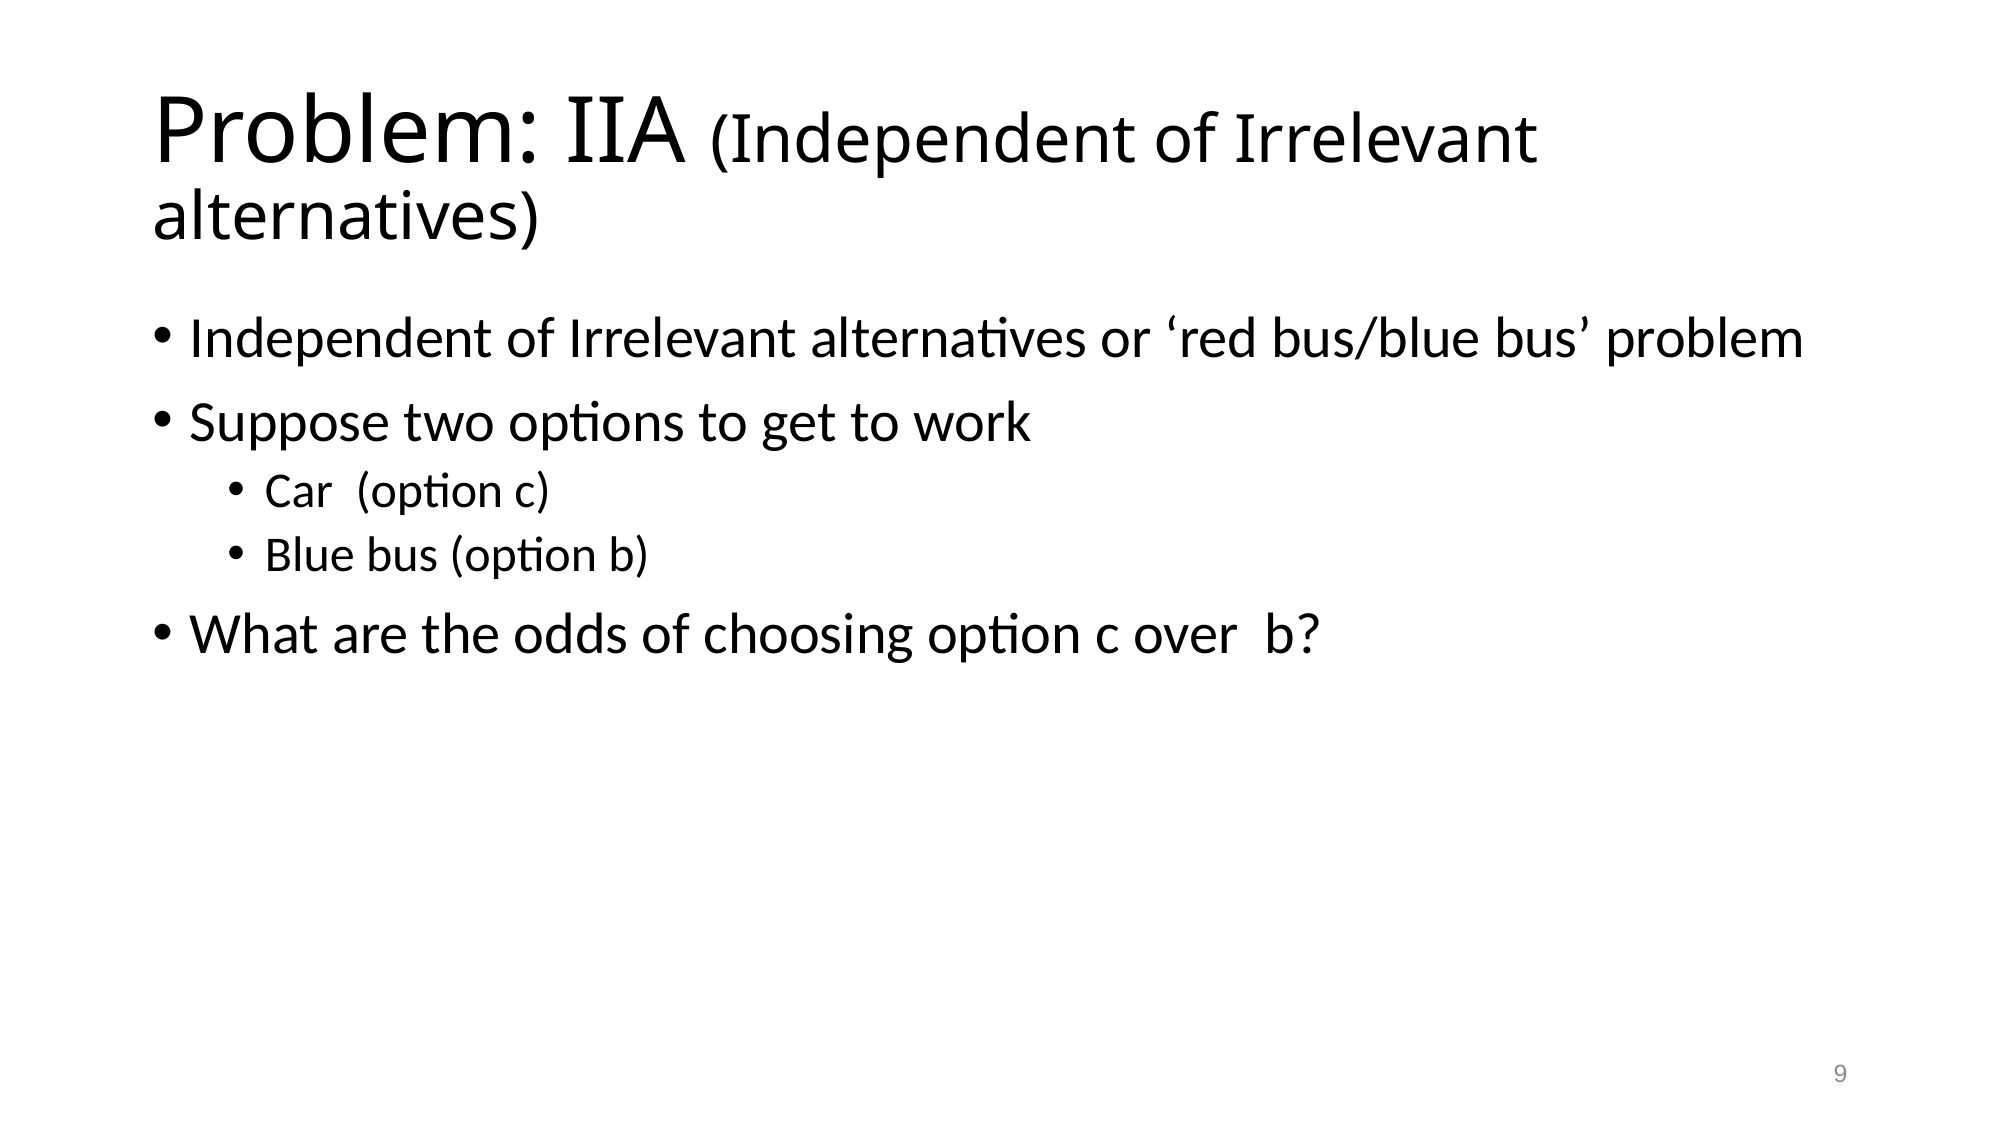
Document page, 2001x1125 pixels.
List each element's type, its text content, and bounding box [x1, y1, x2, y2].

slide_number 9 [1412, 1042, 1863, 1103]
list Independent of Irrelevant alternatives or ‘red bus/blue bus’ problem Suppose two options to get to work Car (option c) Blue bus (option b) What are the odds of choosing option c over b? [137, 299, 1863, 1014]
title Problem: IIA (Independent of Irrelevant alternatives) [137, 59, 1863, 278]
